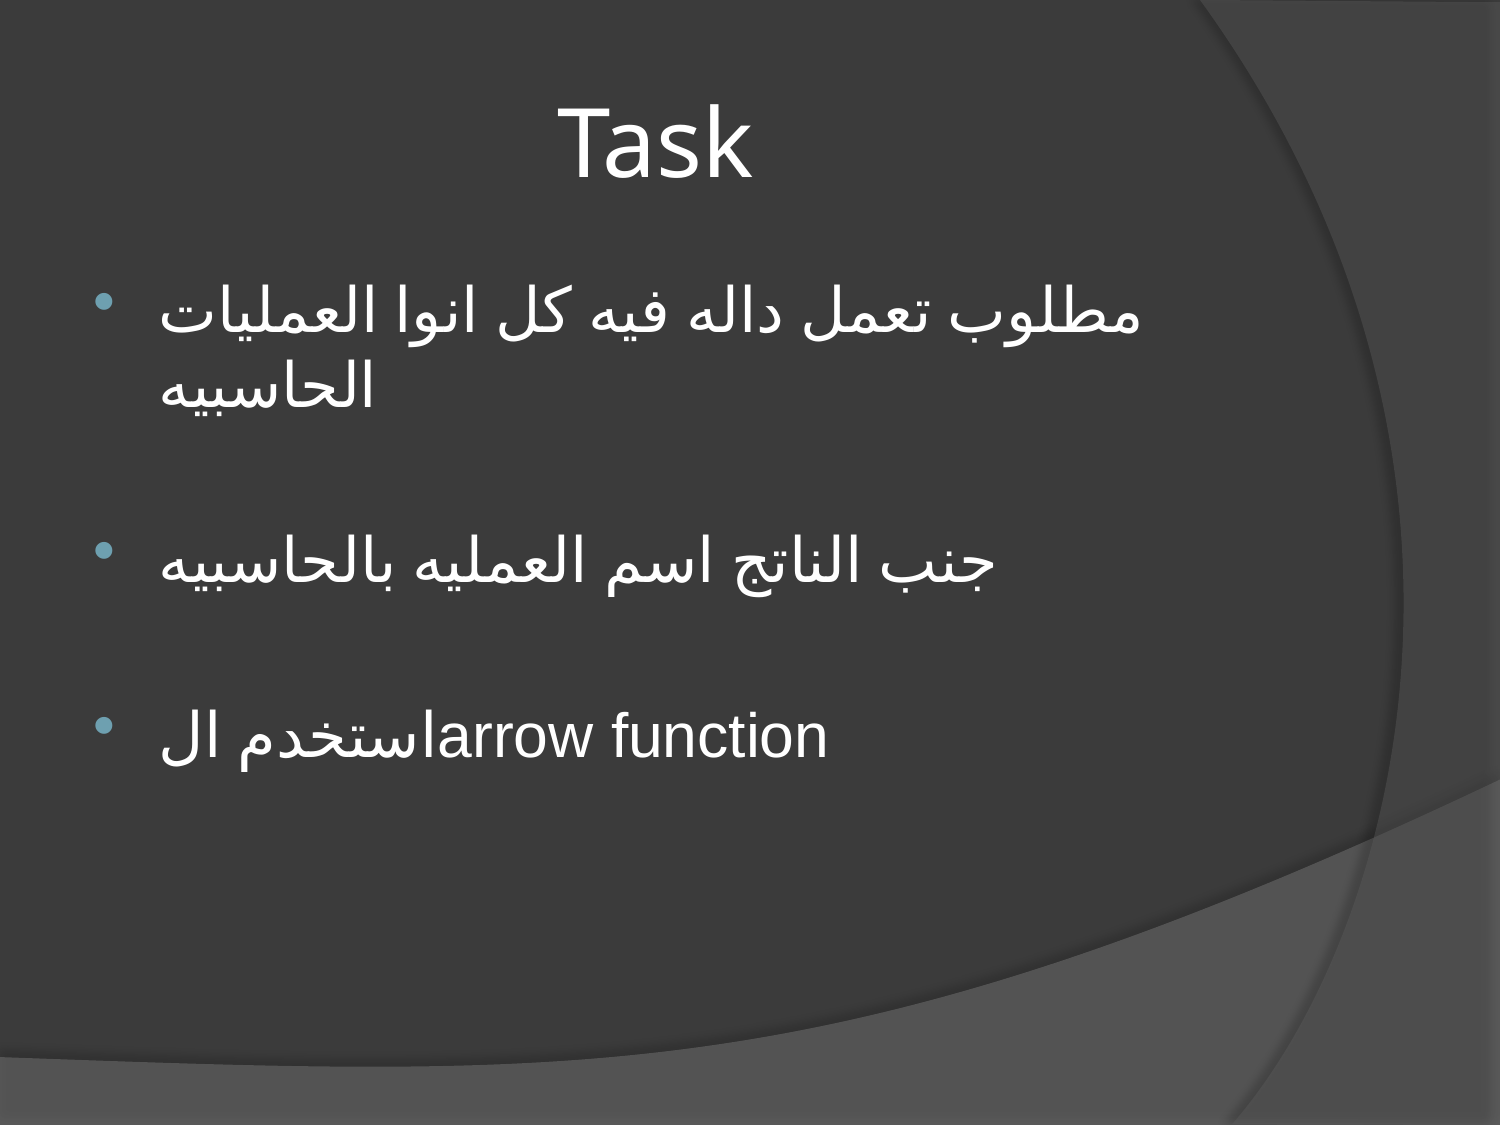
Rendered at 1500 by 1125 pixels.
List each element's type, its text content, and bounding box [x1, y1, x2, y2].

title Task [75, 45, 1300, 233]
list مطلوب تعمل داله فيه كل انوا العمليات الحاسبيه جنب الناتج اسم العمليه بالحاسبيه استخدم الarrow function [75, 262, 1300, 1005]
